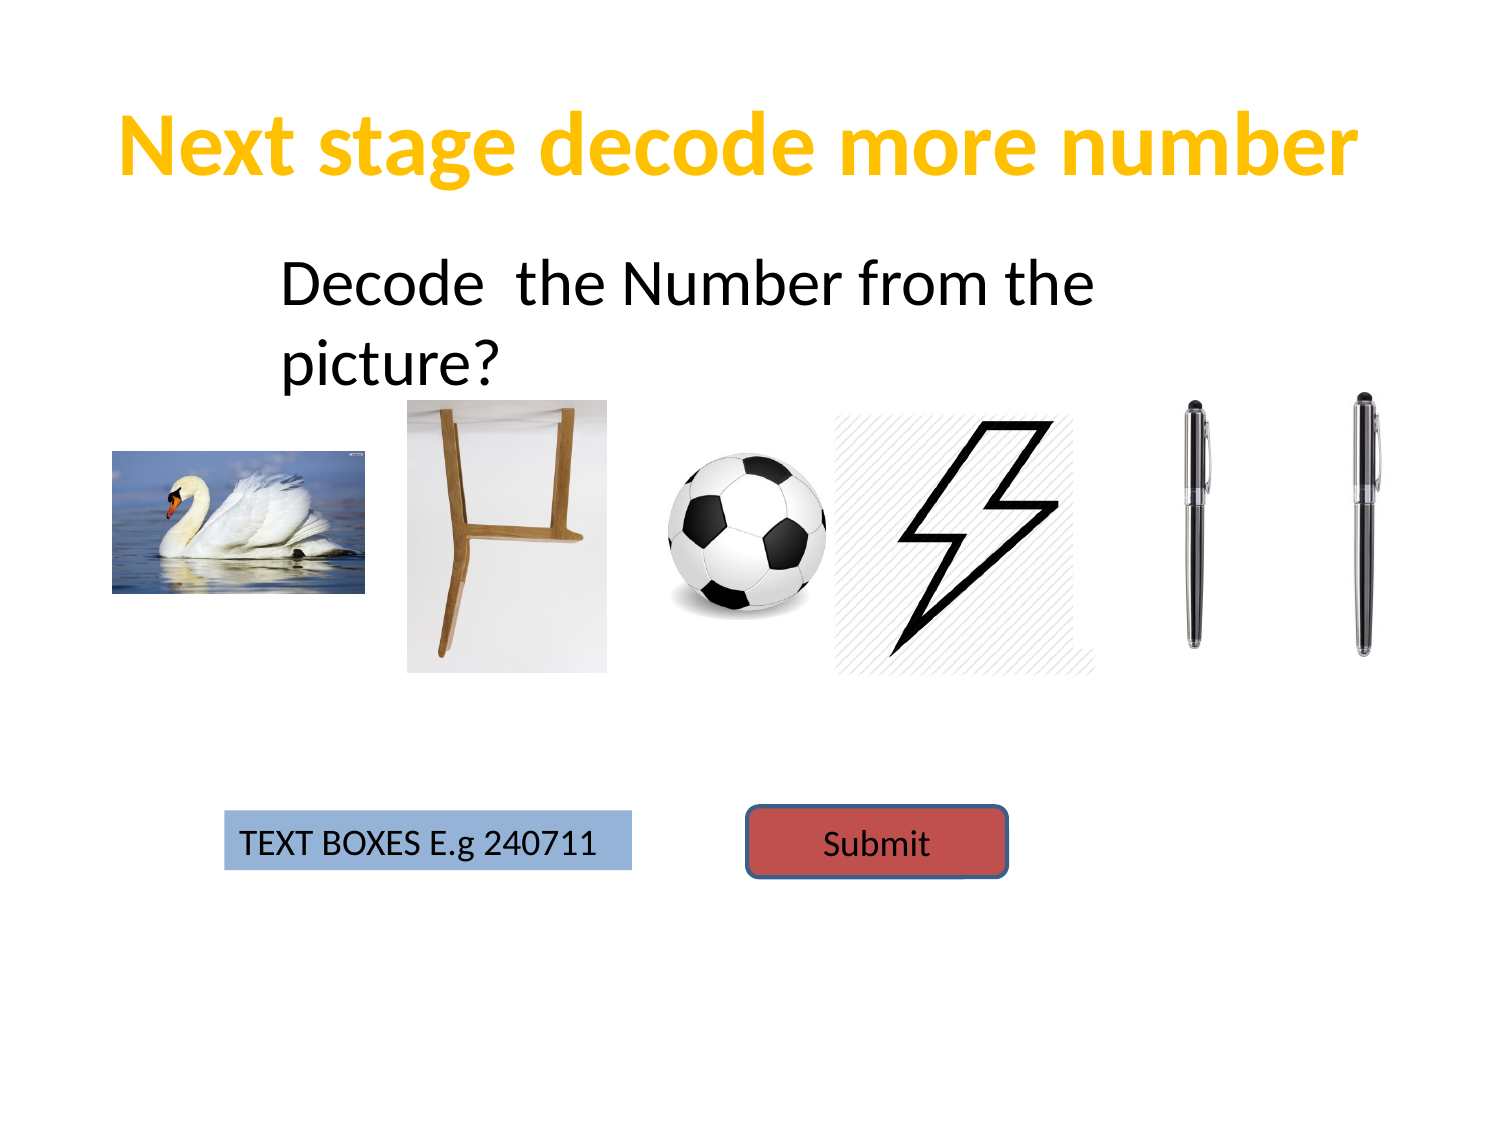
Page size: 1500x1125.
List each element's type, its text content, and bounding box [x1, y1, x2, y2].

text_box Decode the Number from the picture? [265, 231, 1172, 406]
picture [668, 452, 826, 620]
picture [832, 392, 1500, 677]
title Next stage decode more number [75, 45, 1425, 233]
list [111, 451, 365, 594]
text_box TEXT BOXES E.g 240711 [224, 810, 632, 871]
picture [407, 400, 608, 673]
text_box Submit [745, 804, 1010, 880]
